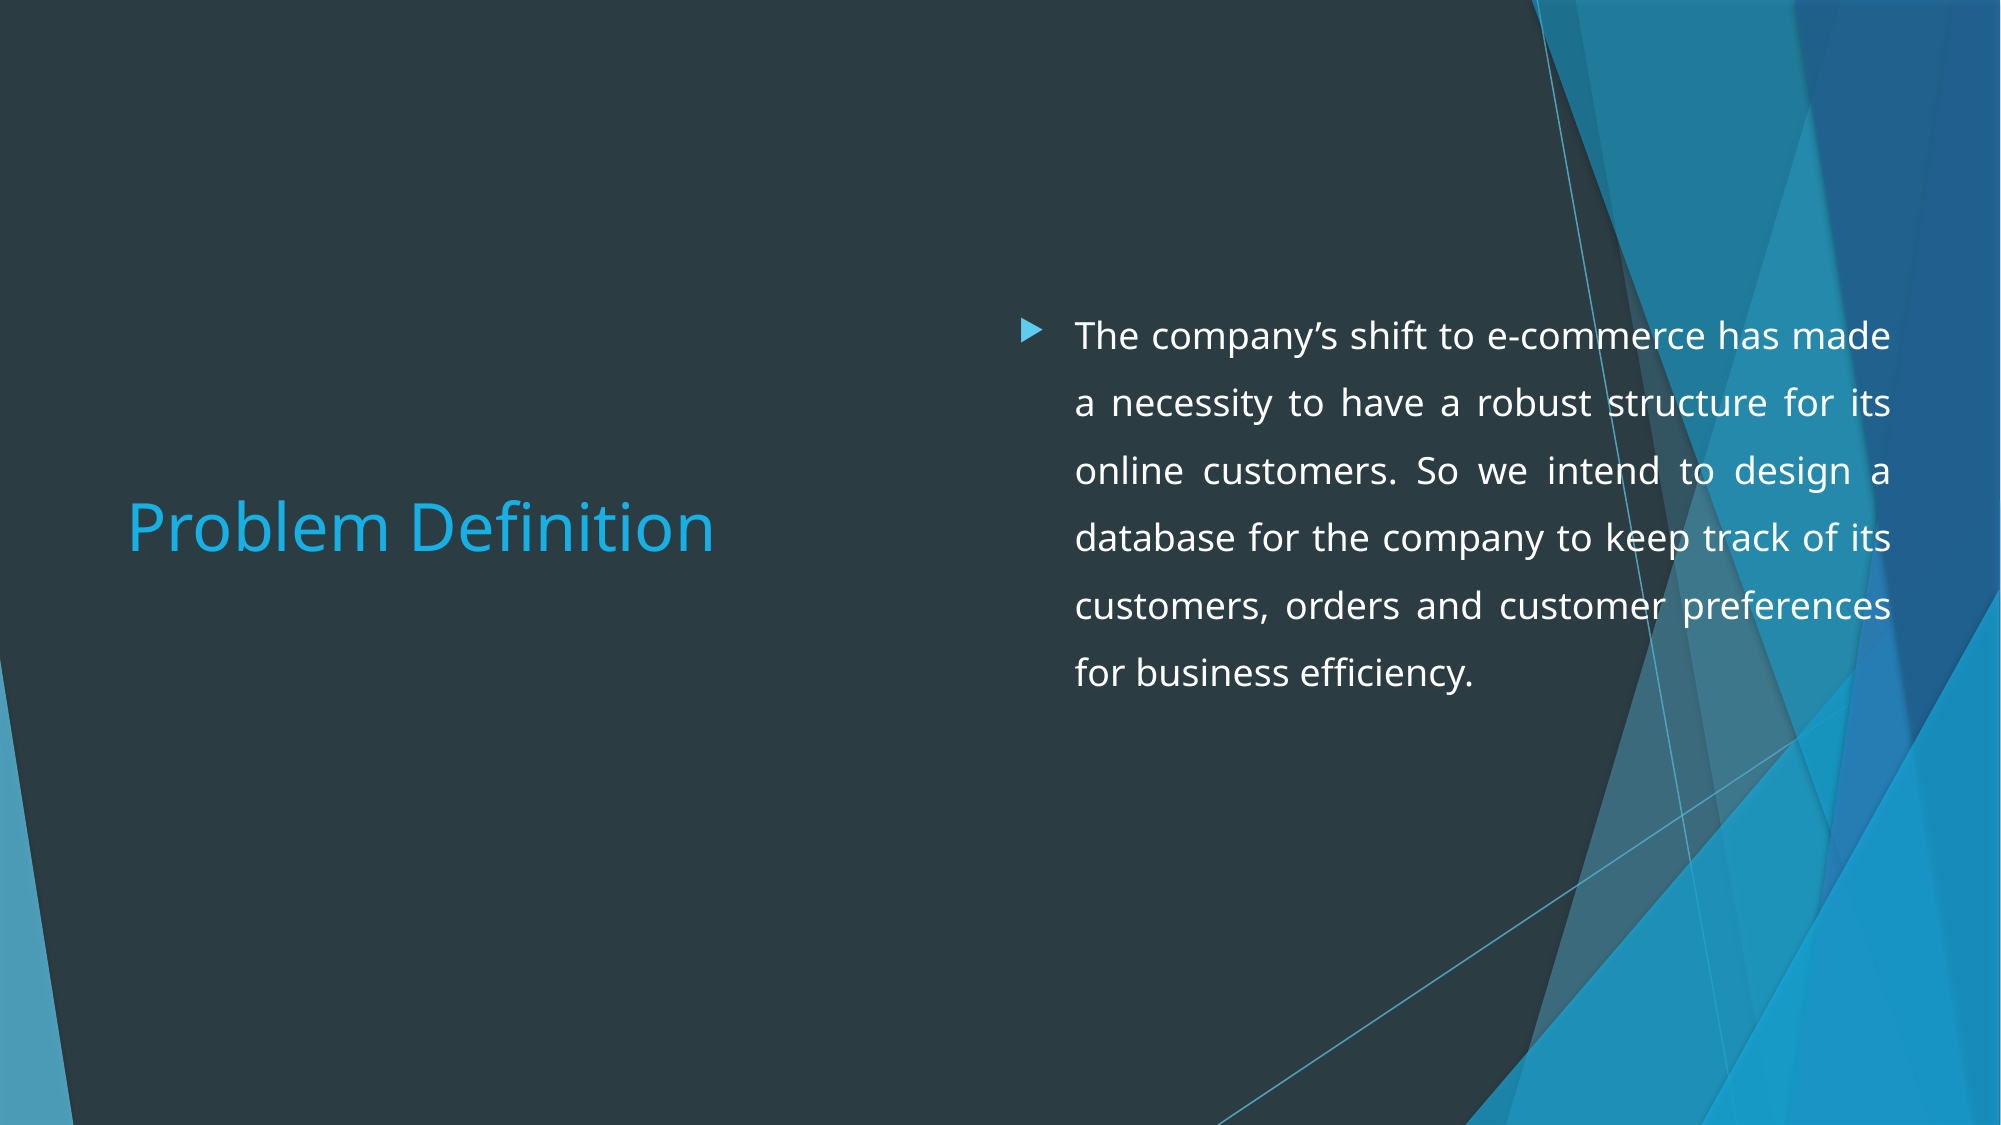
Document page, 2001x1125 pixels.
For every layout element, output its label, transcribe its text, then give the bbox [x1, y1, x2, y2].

list The company’s shift to e-commerce has made a necessity to have a robust structure for its online customers. So we intend to design a database for the company to keep track of its customers, orders and customer preferences for business efficiency. [1003, 99, 1908, 949]
title Problem Definition [111, 99, 742, 949]
